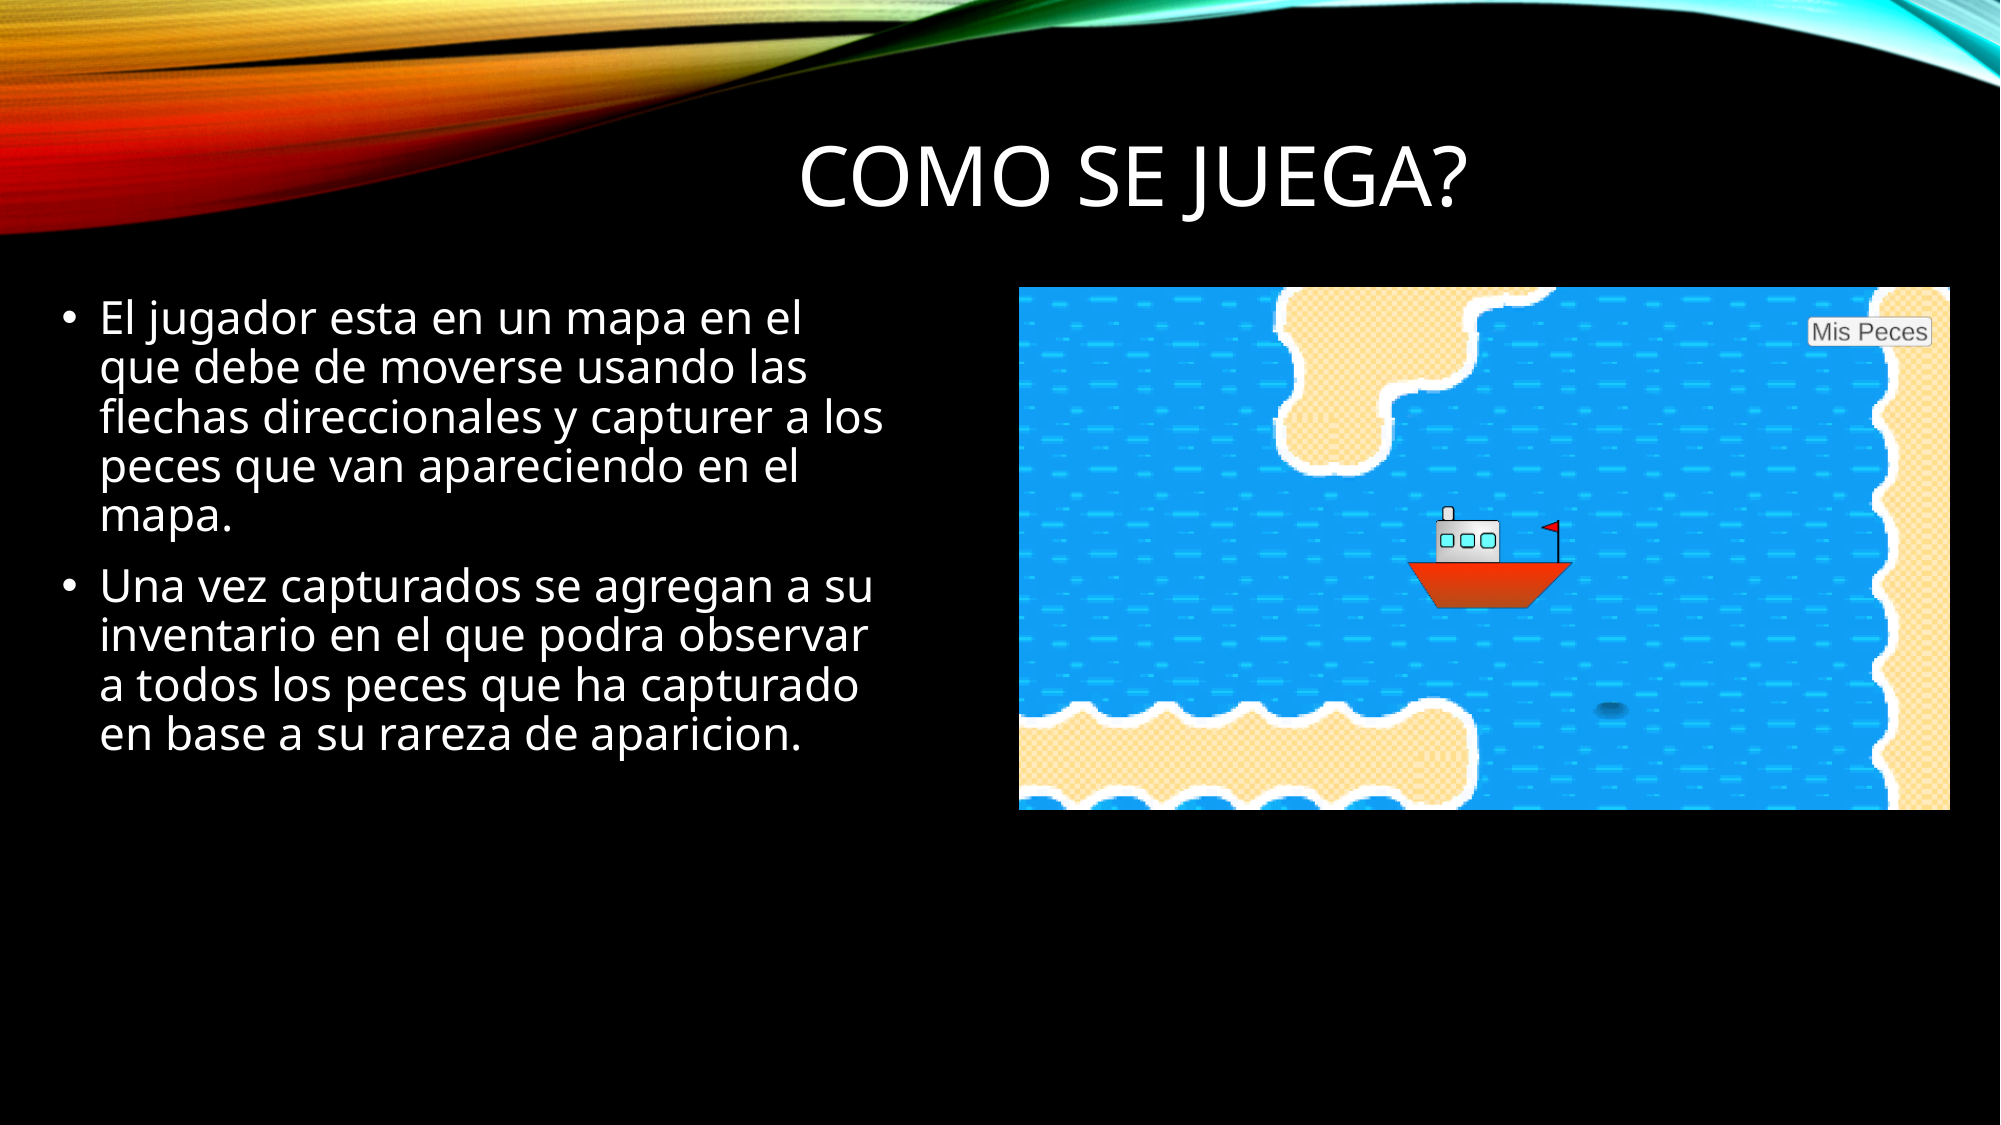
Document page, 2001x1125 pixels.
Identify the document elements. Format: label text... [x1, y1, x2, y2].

title Como se juega? [84, 56, 1485, 304]
picture [0, 0, 2000, 237]
list El jugador esta en un mapa en el que debe de moverse usando las flechas direccionales y capturer a los peces que van apareciendo en el mapa. Una vez capturados se agregan a su inventario en el que podra observar a todos los peces que ha capturado en base a su rareza de aparicion. [46, 287, 911, 881]
picture [1019, 286, 1951, 810]
